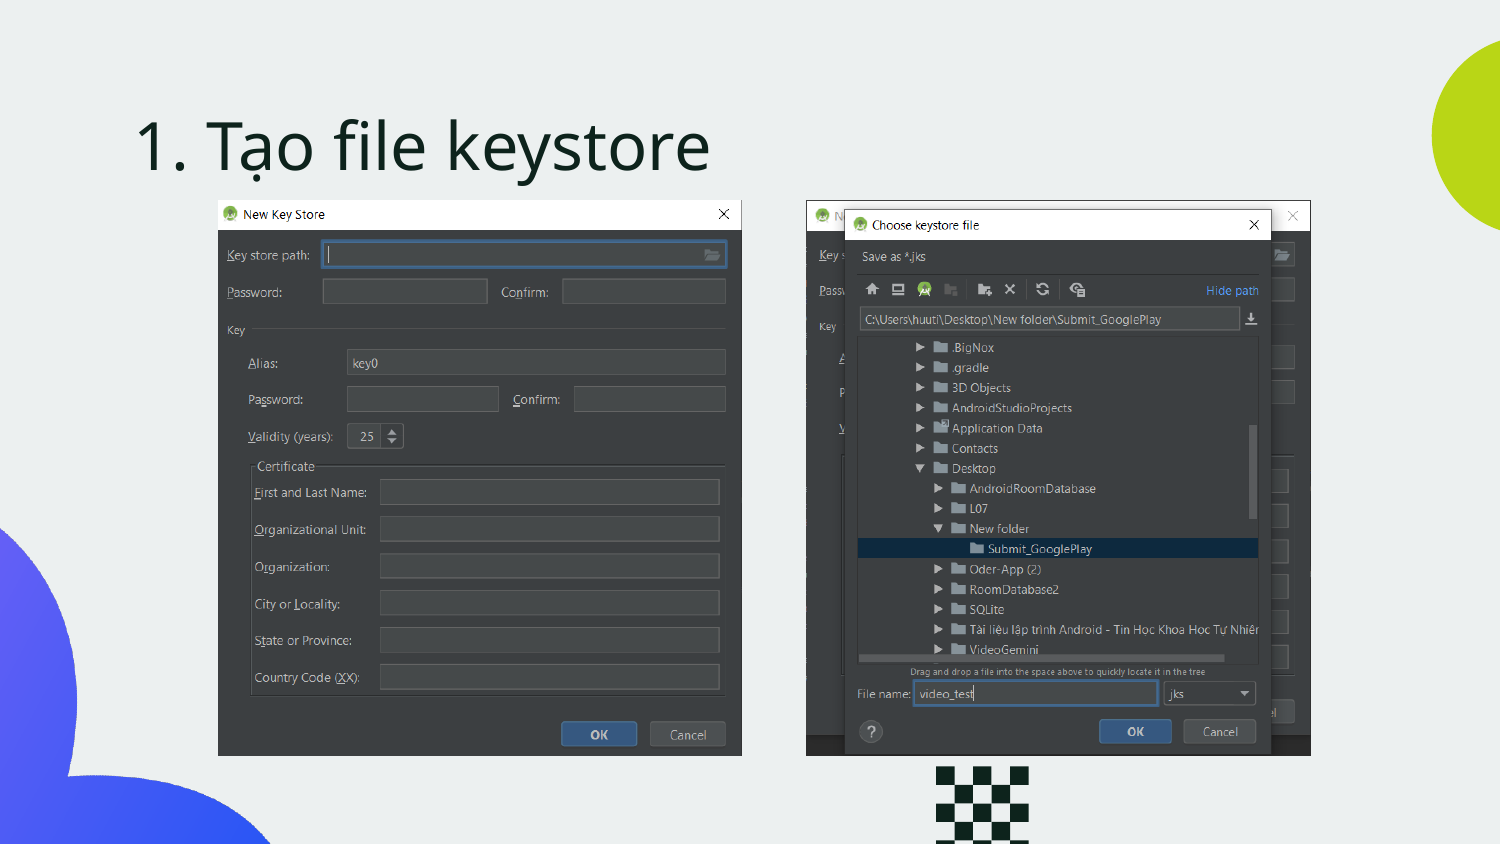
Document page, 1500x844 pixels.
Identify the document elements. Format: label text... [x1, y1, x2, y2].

picture [805, 200, 1311, 756]
title 1. Tạo file keystore [118, 88, 1382, 183]
picture [0, 200, 742, 844]
